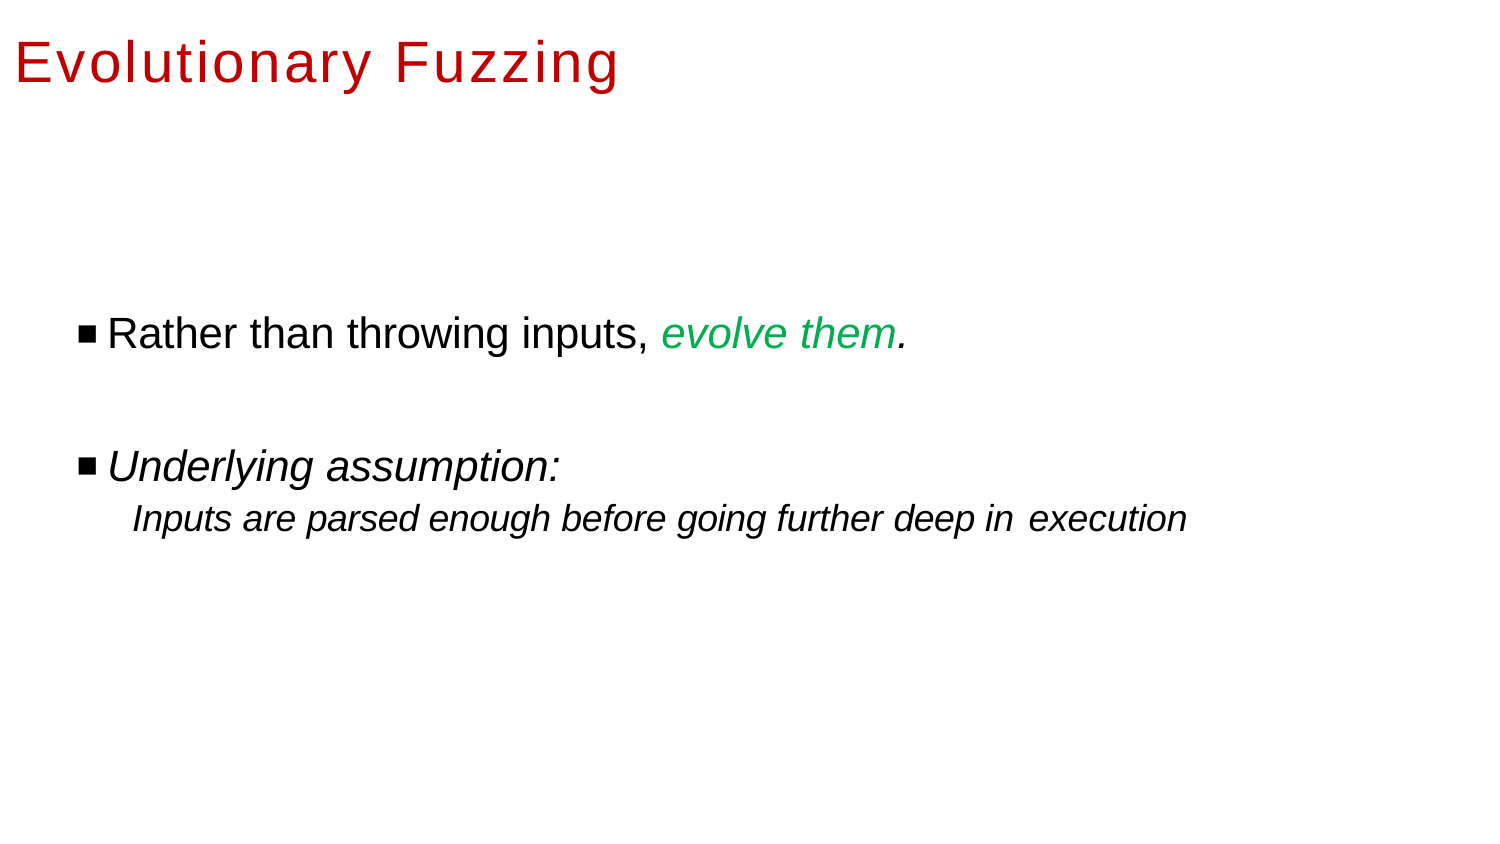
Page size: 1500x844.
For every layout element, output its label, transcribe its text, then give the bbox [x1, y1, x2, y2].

text_box Rather than throwing inputs, evolve them. Underlying assumption: Inputs are parsed enough before going further deep in execution [73, 223, 1223, 688]
title Evolutionary Fuzzing [12, 21, 1366, 165]
